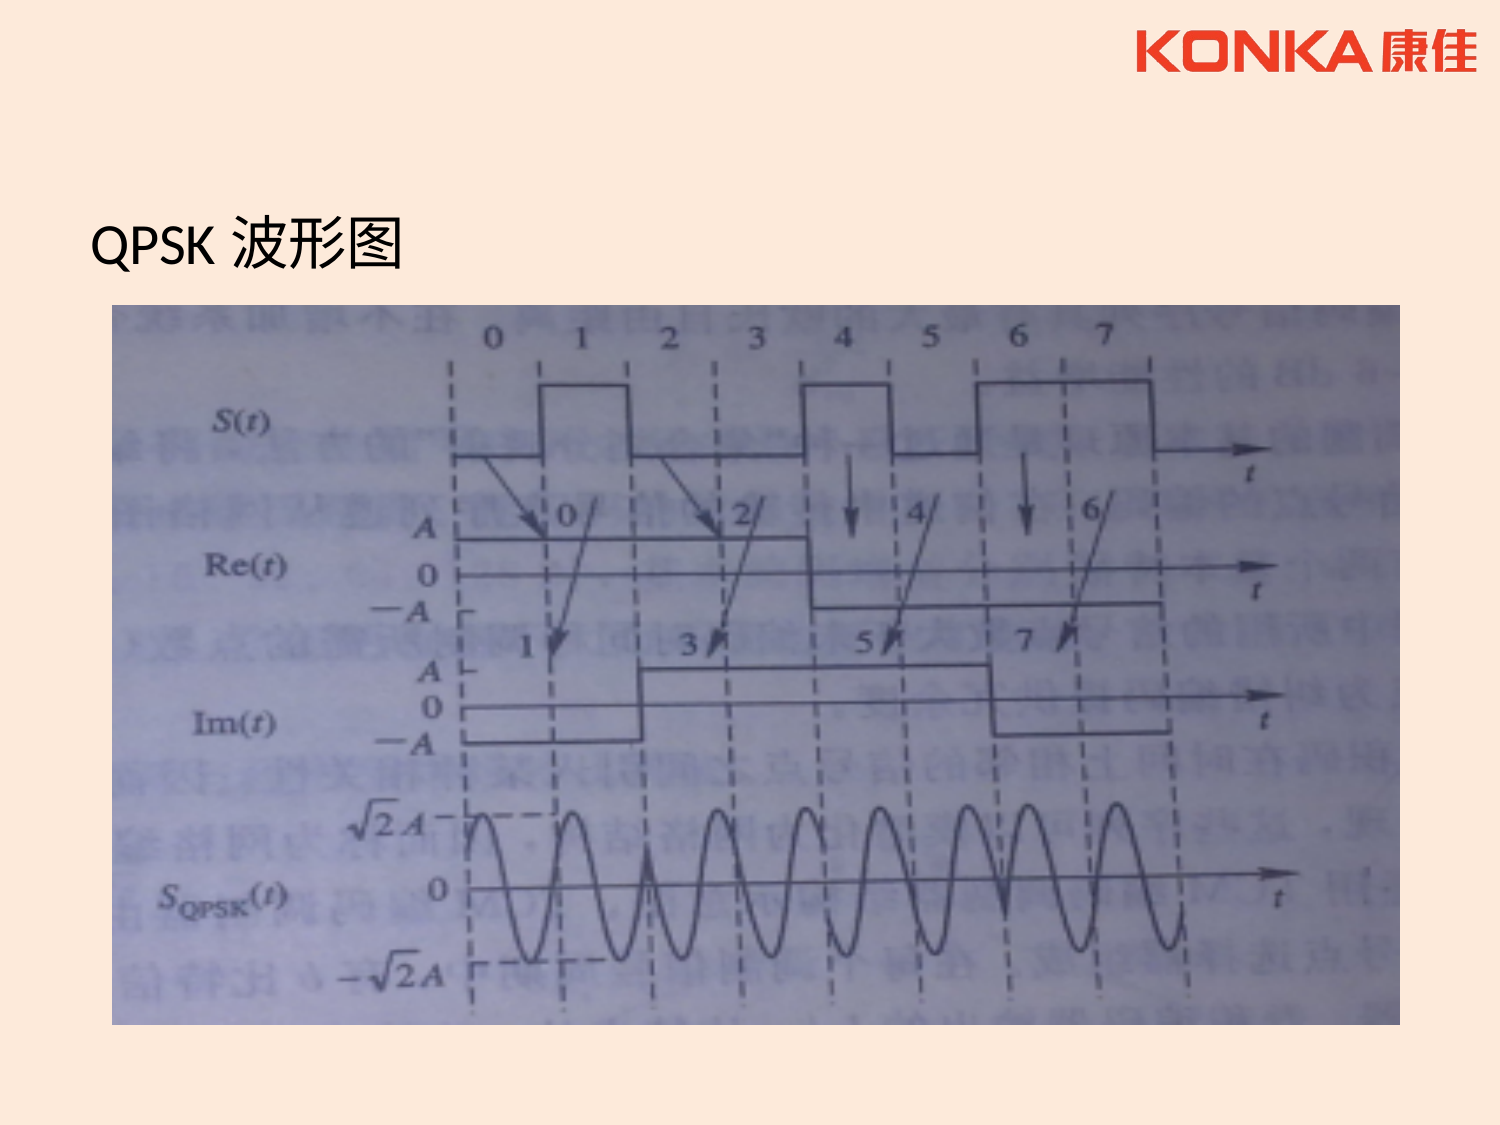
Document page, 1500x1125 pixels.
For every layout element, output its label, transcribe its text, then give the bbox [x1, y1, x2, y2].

list QPSK波形图 [75, 200, 913, 288]
picture [1115, 14, 1486, 77]
picture [112, 305, 1401, 1026]
